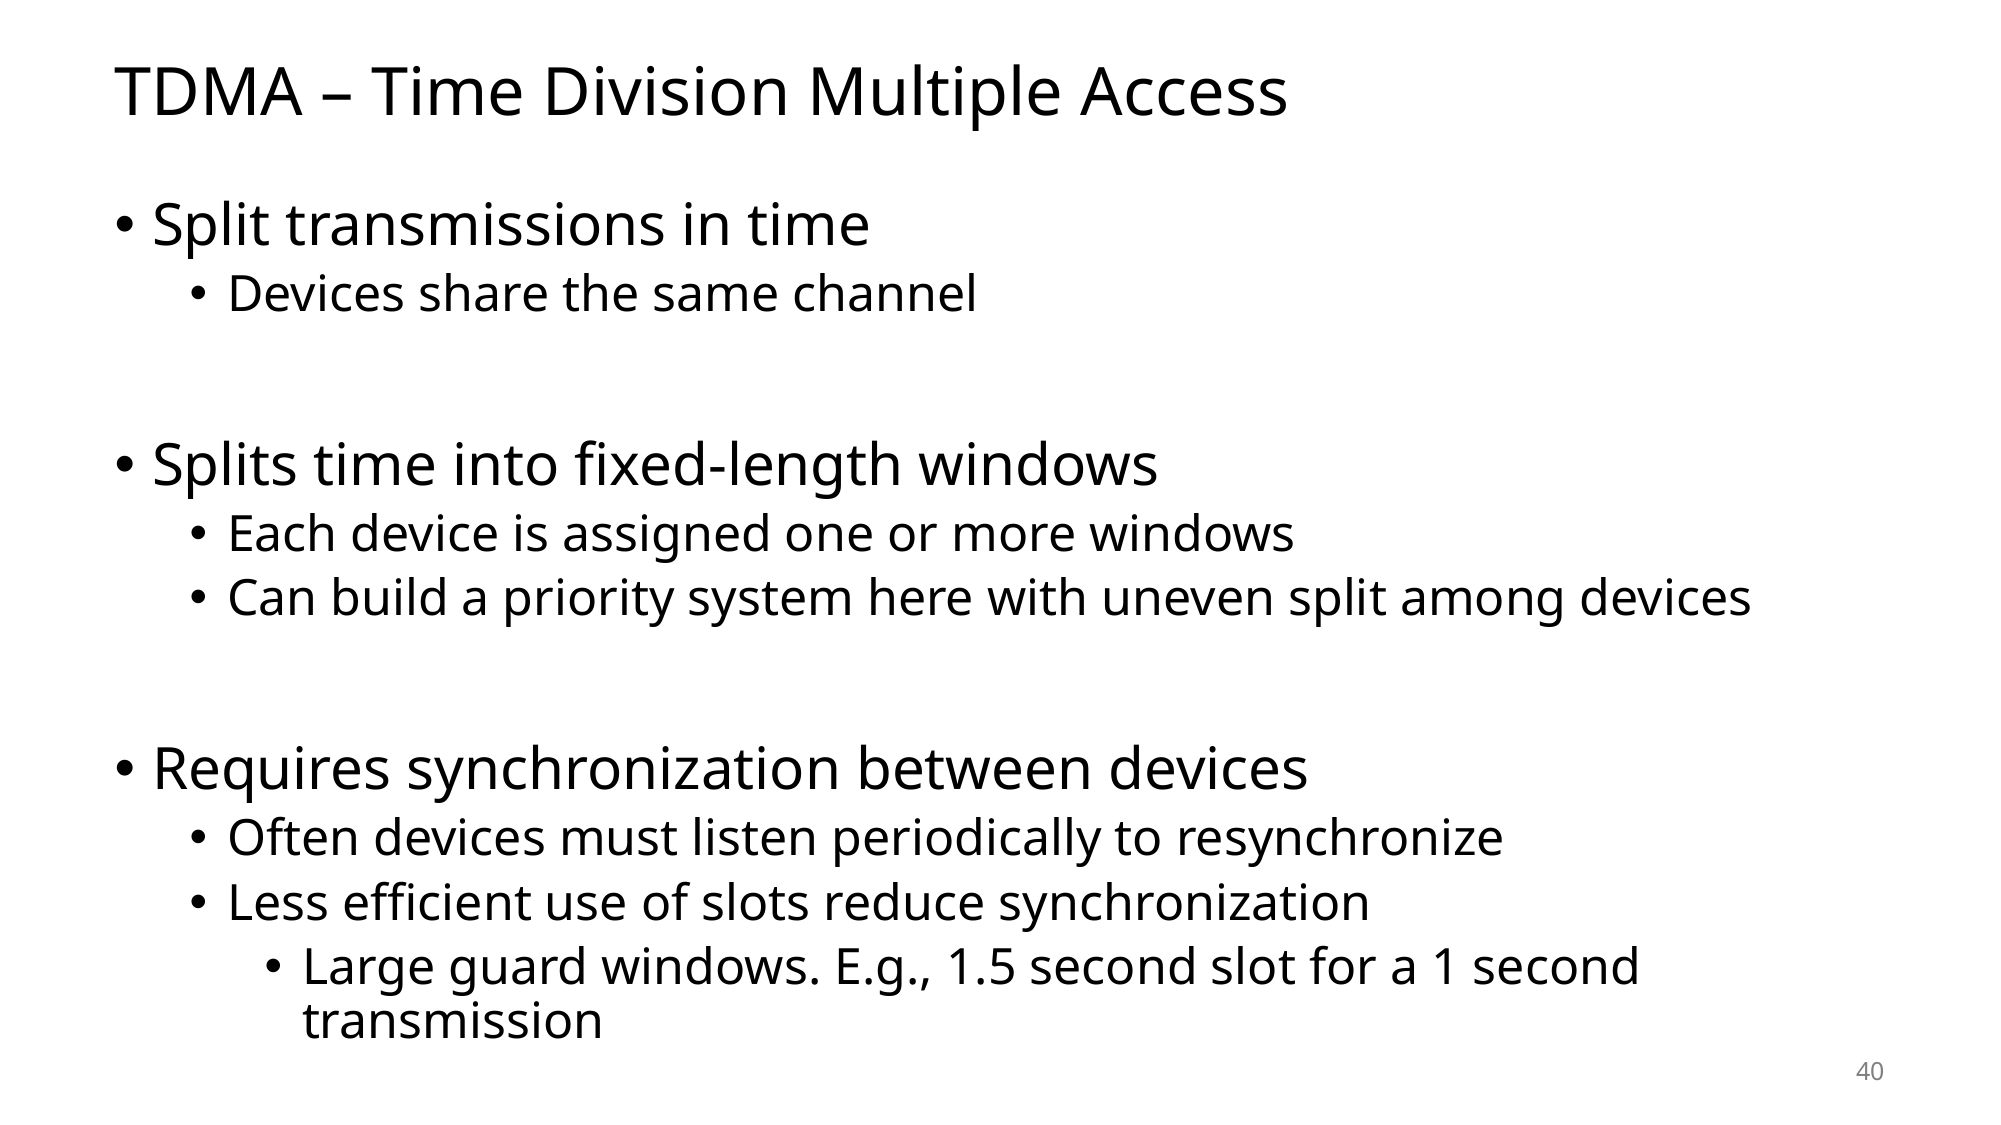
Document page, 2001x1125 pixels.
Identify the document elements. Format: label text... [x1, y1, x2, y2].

slide_number 40 [1749, 1042, 1900, 1103]
list Split transmissions in time Devices share the same channel Splits time into fixed-length windows Each device is assigned one or more windows Can build a priority system here with uneven split among devices Requires synchronization between devices Often devices must listen periodically to resynchronize Less efficient use of slots reduce synchronization Large guard windows. E.g., 1.5 second slot for a 1 second transmission [99, 187, 1900, 1013]
title TDMA – Time Division Multiple Access [99, 37, 1900, 150]
